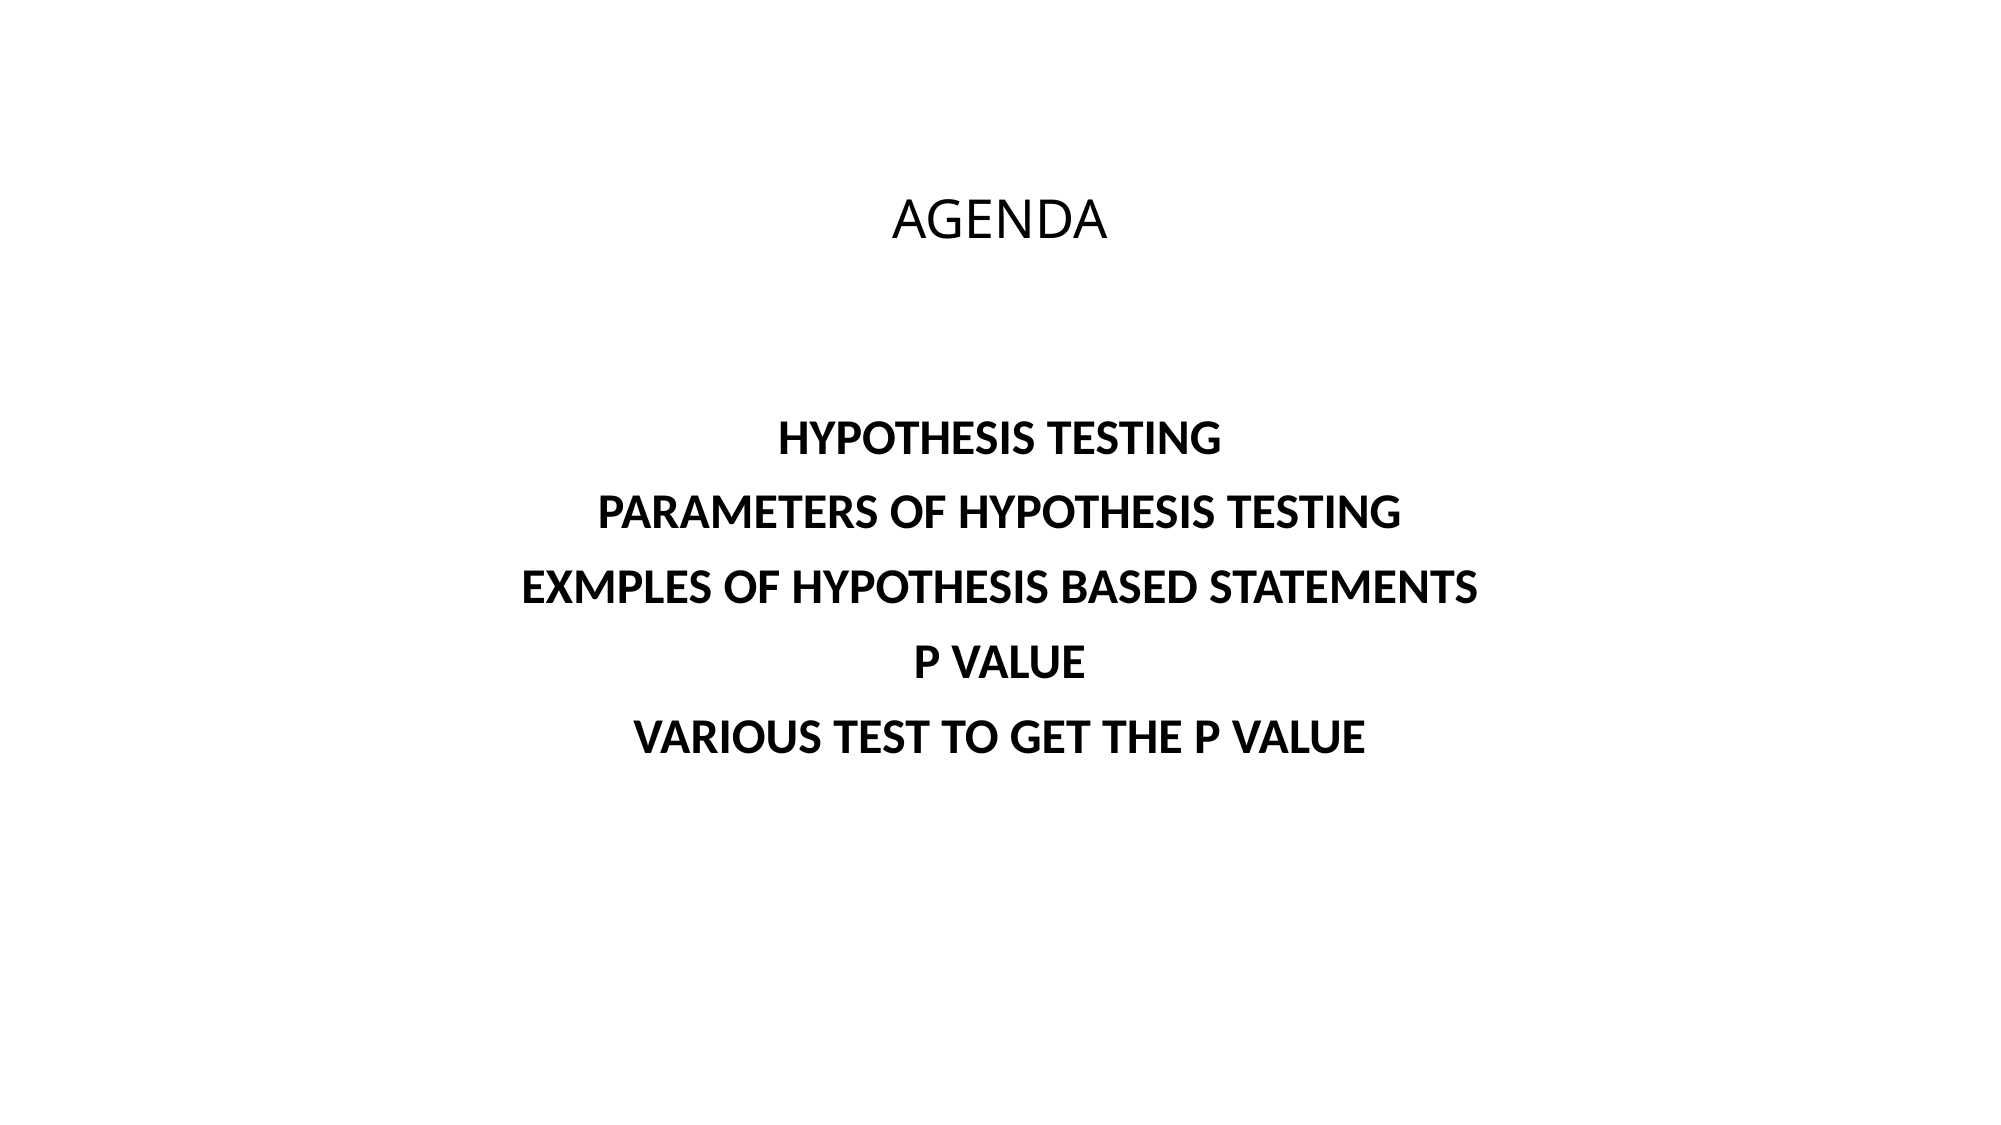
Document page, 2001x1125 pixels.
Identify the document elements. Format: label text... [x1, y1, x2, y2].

title AGENDA [249, 184, 1750, 258]
subtitle HYPOTHESIS TESTING PARAMETERS OF HYPOTHESIS TESTING EXMPLES OF HYPOTHESIS BASED STATEMENTS P VALUE VARIOUS TEST TO GET THE P VALUE [249, 403, 1750, 1008]
